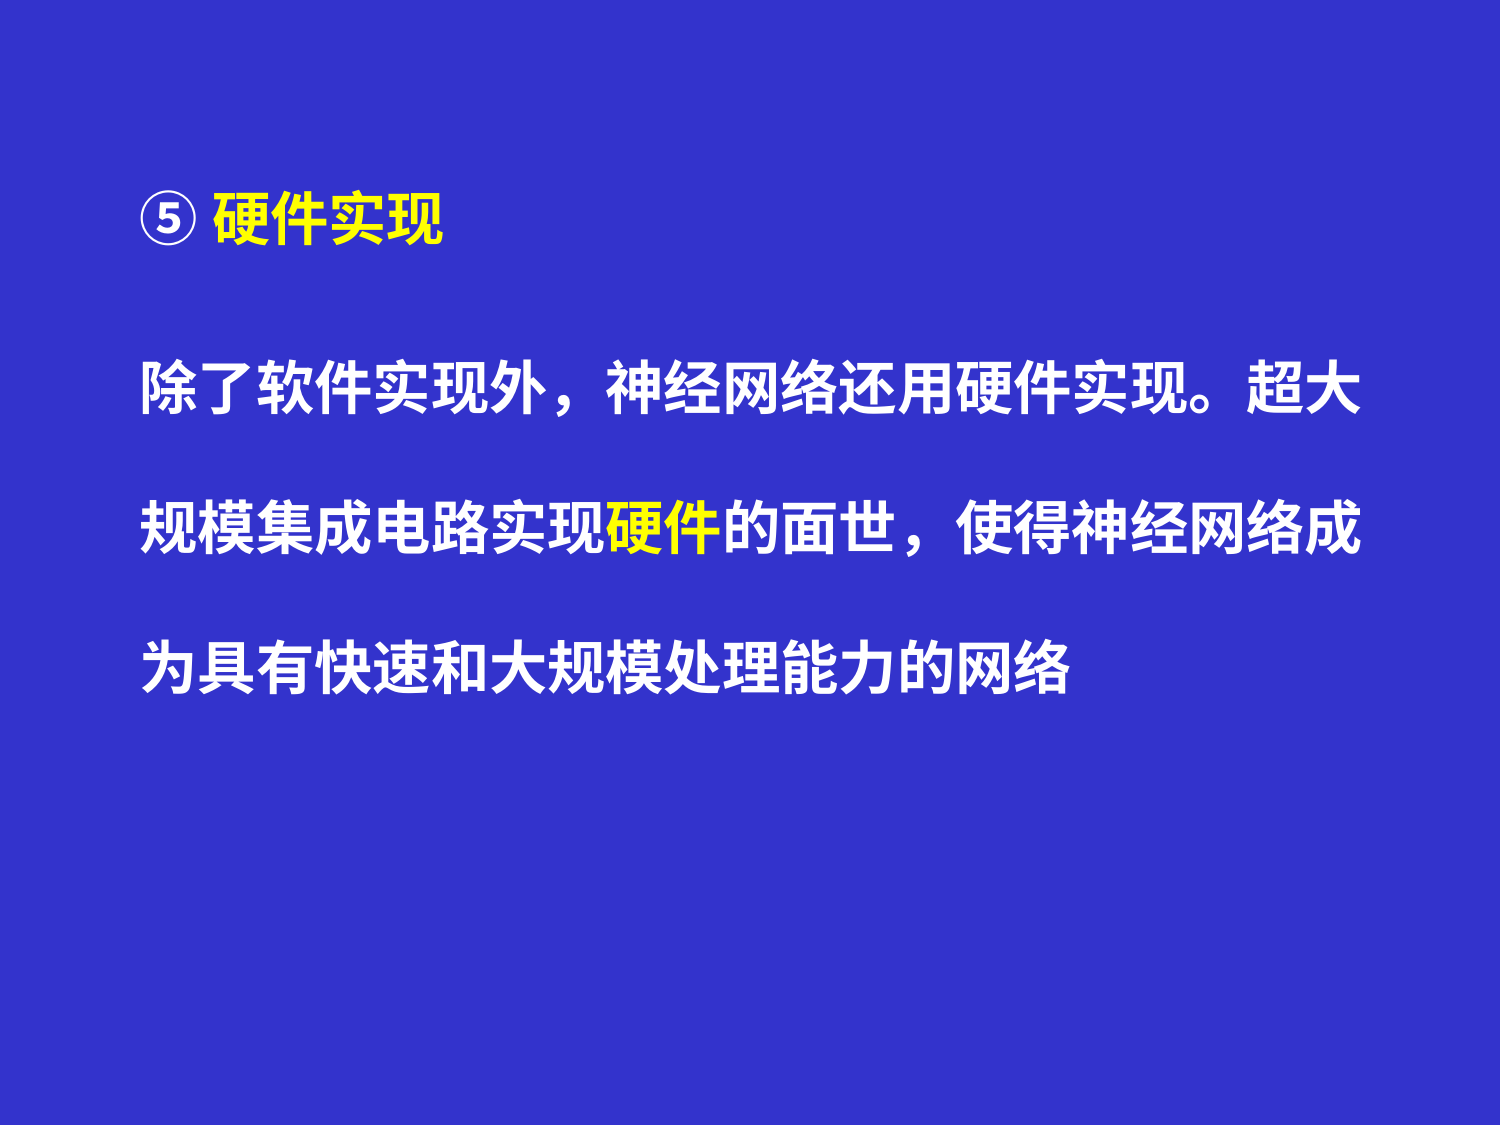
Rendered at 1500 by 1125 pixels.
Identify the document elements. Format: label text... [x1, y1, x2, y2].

text_box ⑤硬件实现 除了软件实现外，神经网络还用硬件实现。超大规模集成电路实现硬件的面世，使得神经网络成为具有快速和大规模处理能力的网络 [125, 174, 1425, 709]
